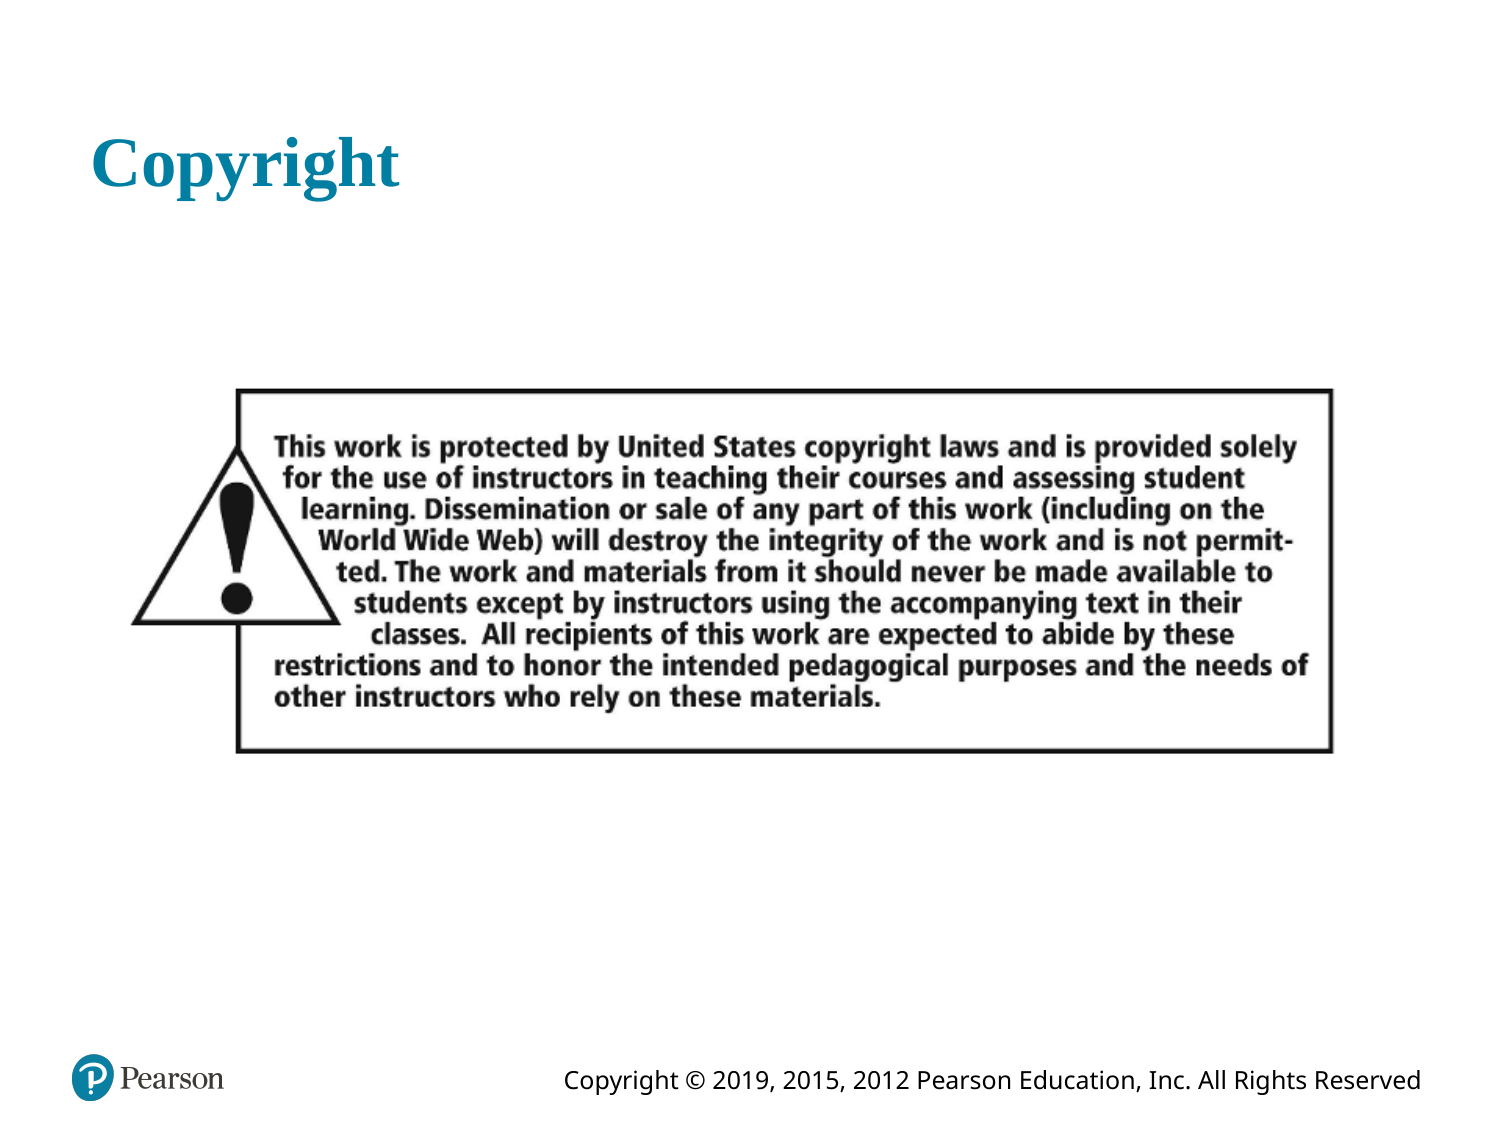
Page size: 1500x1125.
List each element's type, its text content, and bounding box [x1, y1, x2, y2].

picture [98, 1054, 224, 1101]
picture [125, 378, 1344, 780]
title Copyright [75, 35, 1425, 216]
picture [72, 1087, 83, 1101]
picture [80, 1063, 106, 1088]
picture [72, 1054, 88, 1070]
